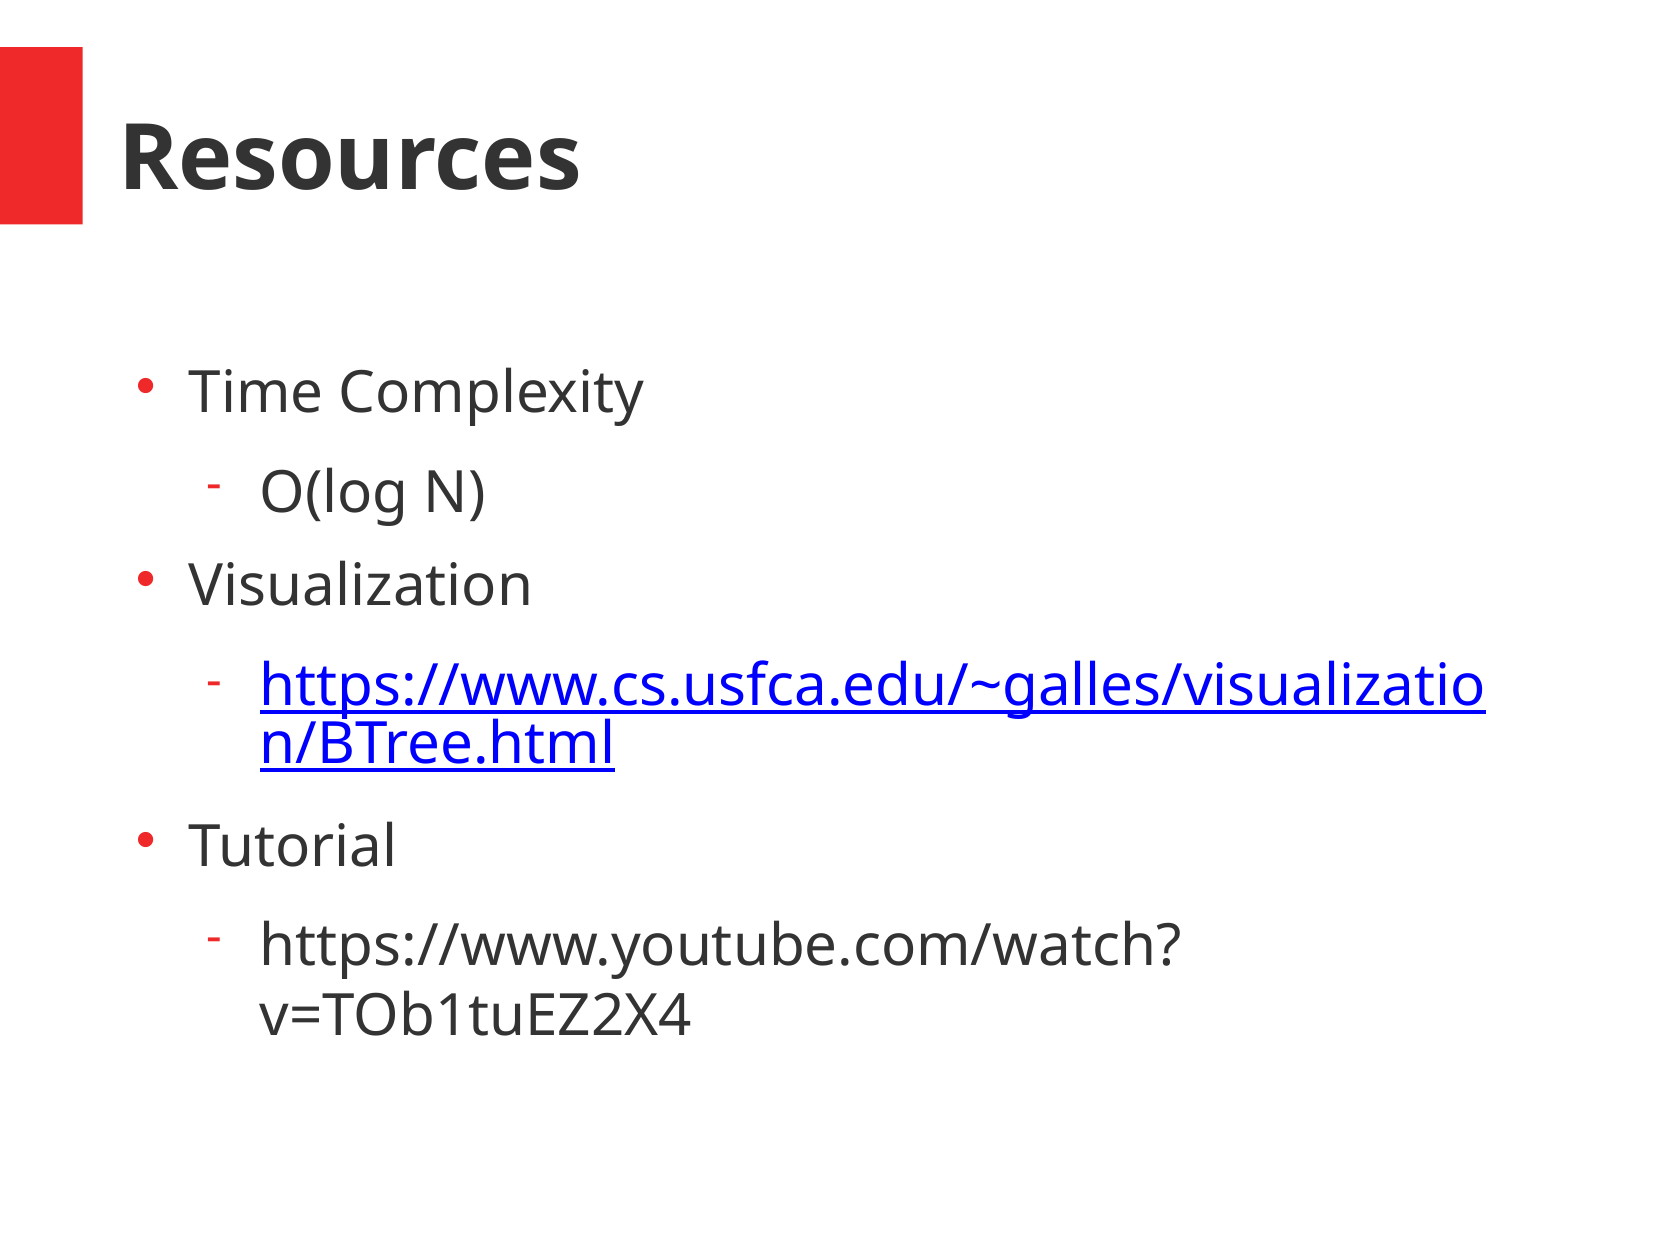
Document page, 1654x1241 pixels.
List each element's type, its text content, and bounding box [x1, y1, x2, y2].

text_box Resources [118, 49, 1571, 257]
text_box Time Complexity O(log N) Visualization https://www.cs.usfca.edu/~galles/visualization/BTree.html Tutorial https://www.youtube.com/watch?v=TOb1tuEZ2X4 [118, 354, 1500, 1074]
